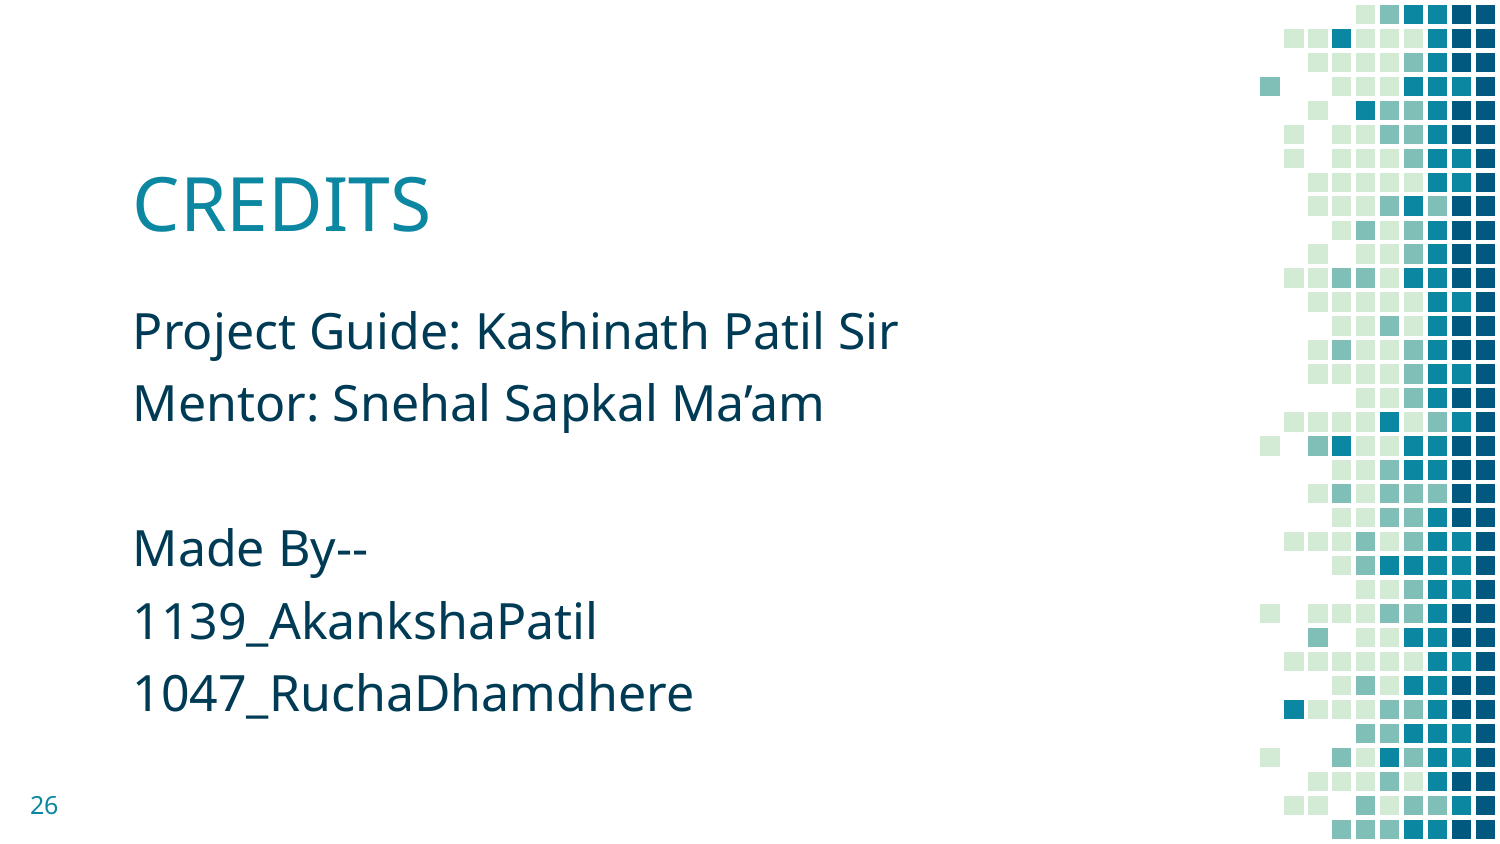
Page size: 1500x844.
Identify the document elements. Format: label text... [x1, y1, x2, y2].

slide_number 26 [15, 774, 105, 839]
title CREDITS [117, 121, 1227, 262]
list Project Guide: Kashinath Patil Sir Mentor: Snehal Sapkal Ma’am Made By-- 1139_AkankshaPatil 1047_RuchaDhamdhere [117, 284, 1227, 774]
